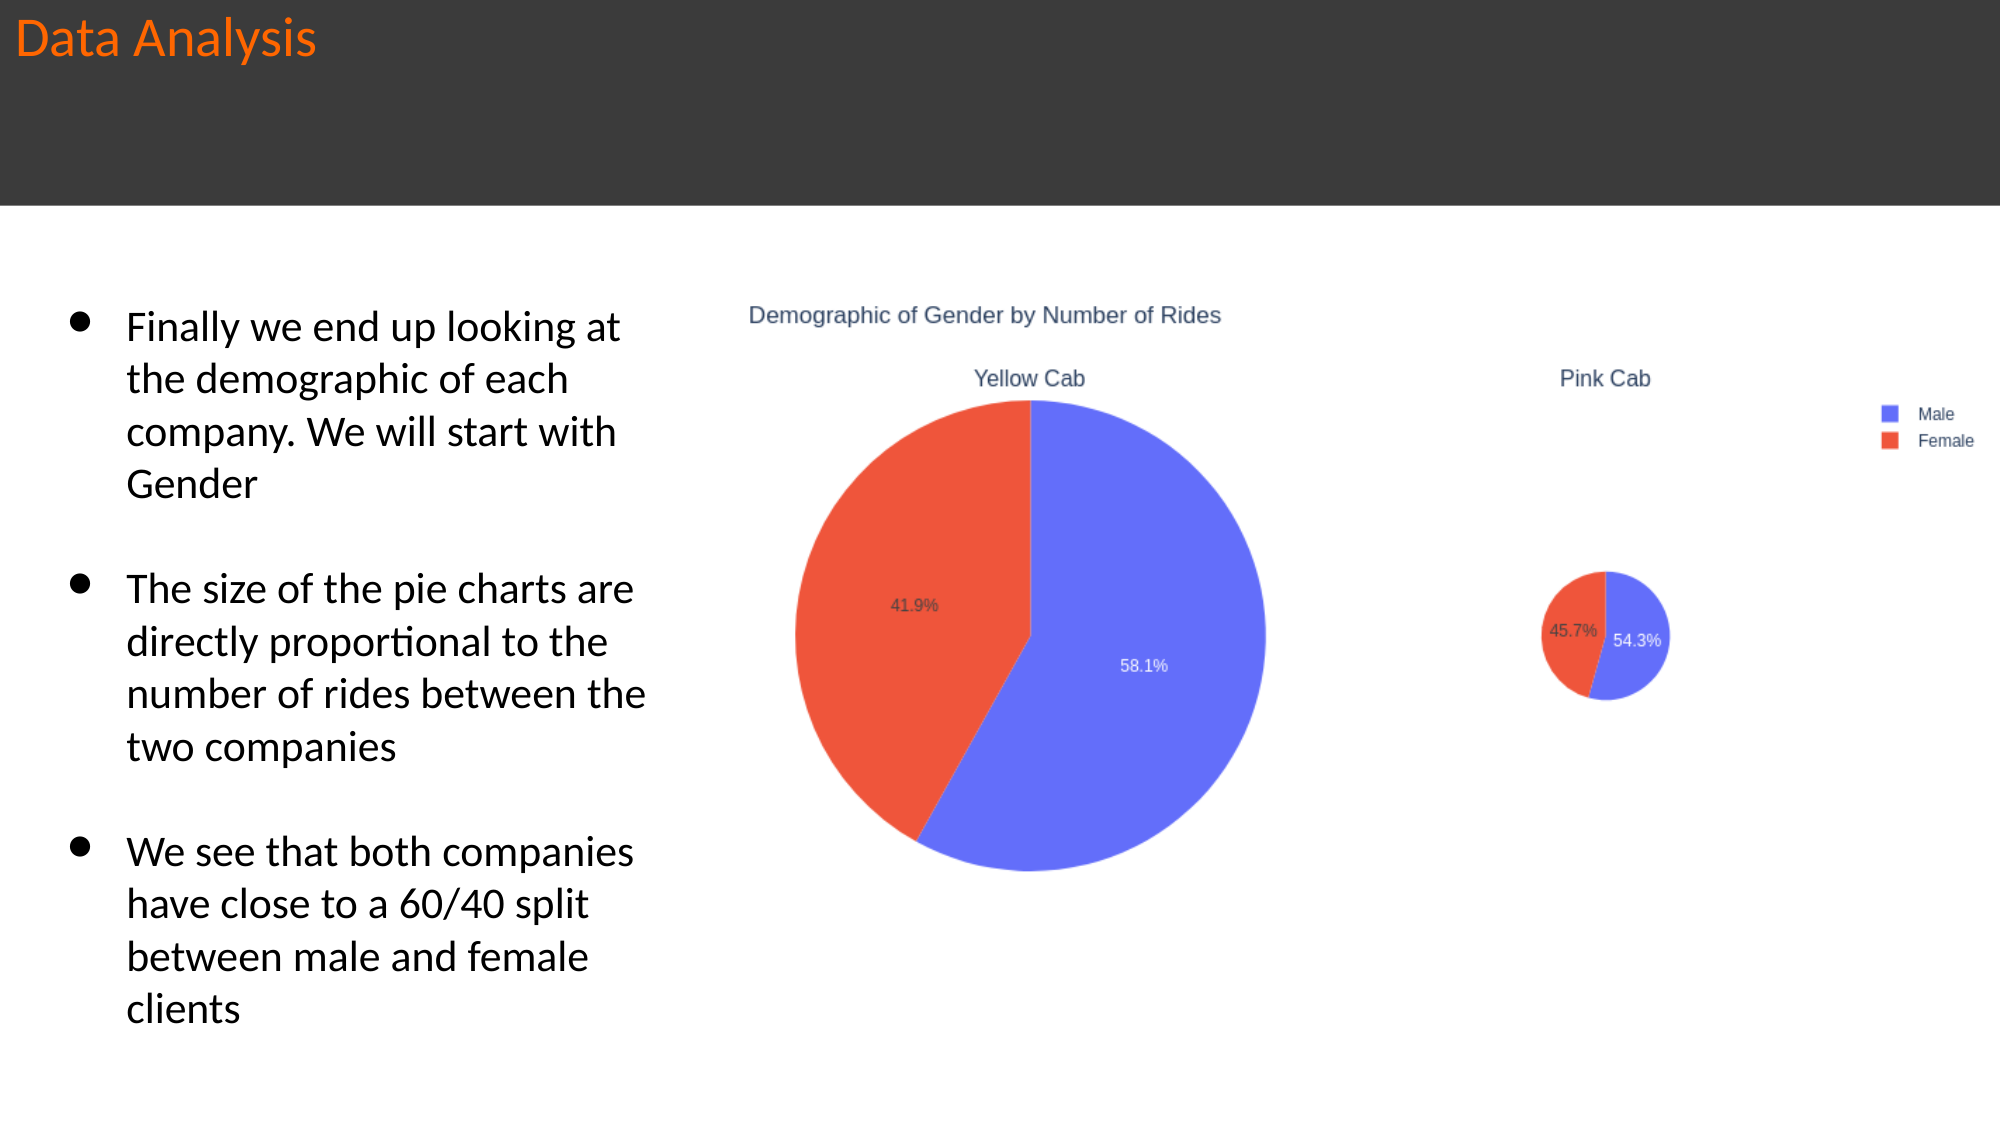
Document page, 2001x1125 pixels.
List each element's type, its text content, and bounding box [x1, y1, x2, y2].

text_box Finally we end up looking at the demographic of each company. We will start with Gender The size of the pie charts are directly proportional to the number of rides between the two companies We see that both companies have close to a 60/40 split between male and female clients [36, 282, 704, 1048]
picture [683, 252, 2000, 992]
title Data Analysis [0, 0, 2000, 206]
